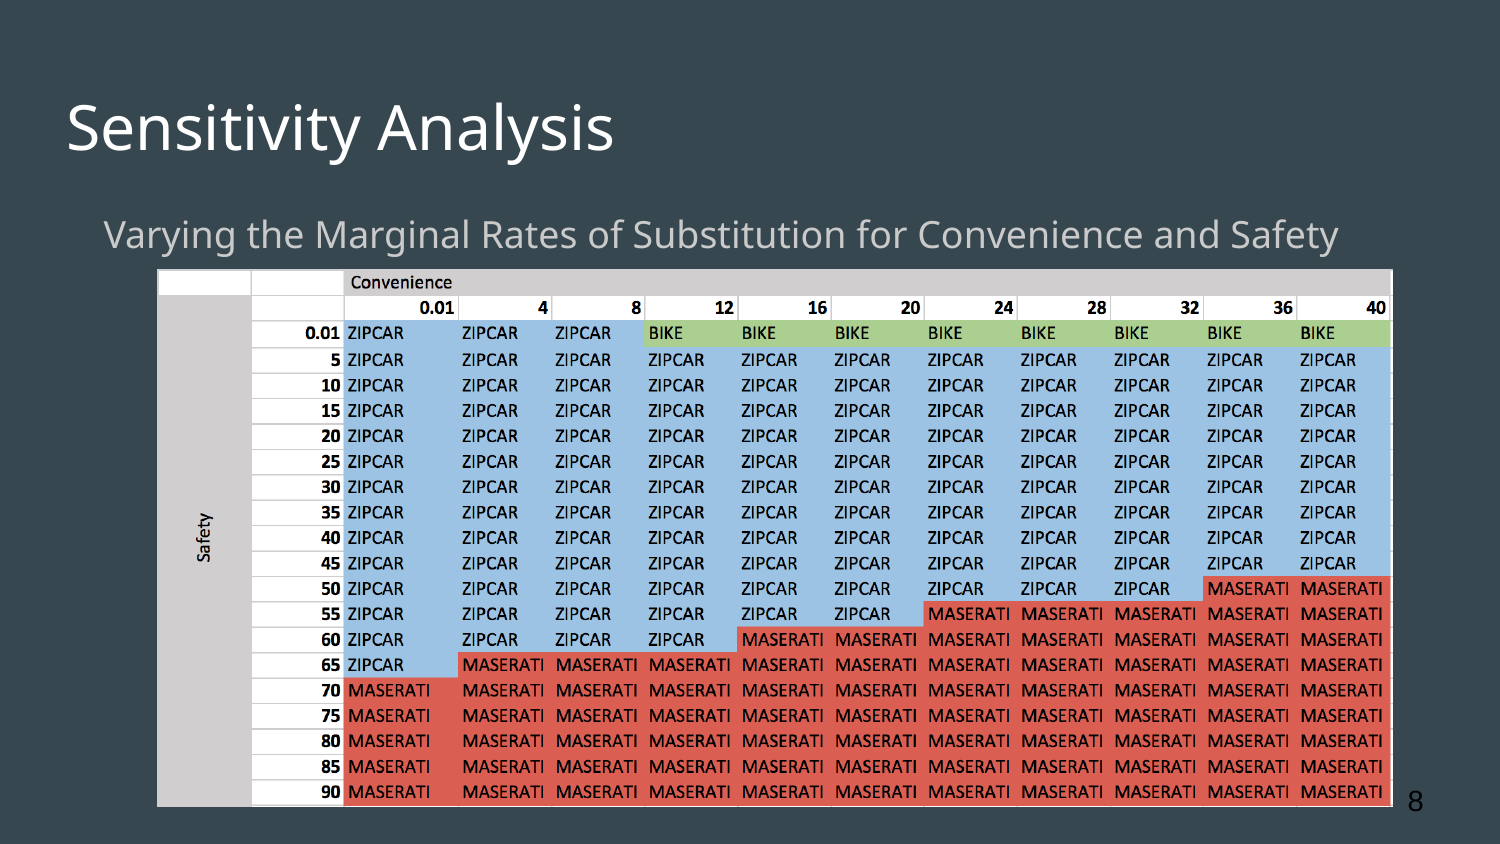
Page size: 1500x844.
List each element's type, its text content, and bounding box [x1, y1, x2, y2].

title Sensitivity Analysis [51, 72, 1449, 167]
list Varying the Marginal Rates of Substitution for Convenience and Safety [51, 189, 1449, 345]
slide_number 8 [1392, 767, 1483, 833]
picture [157, 269, 1393, 807]
